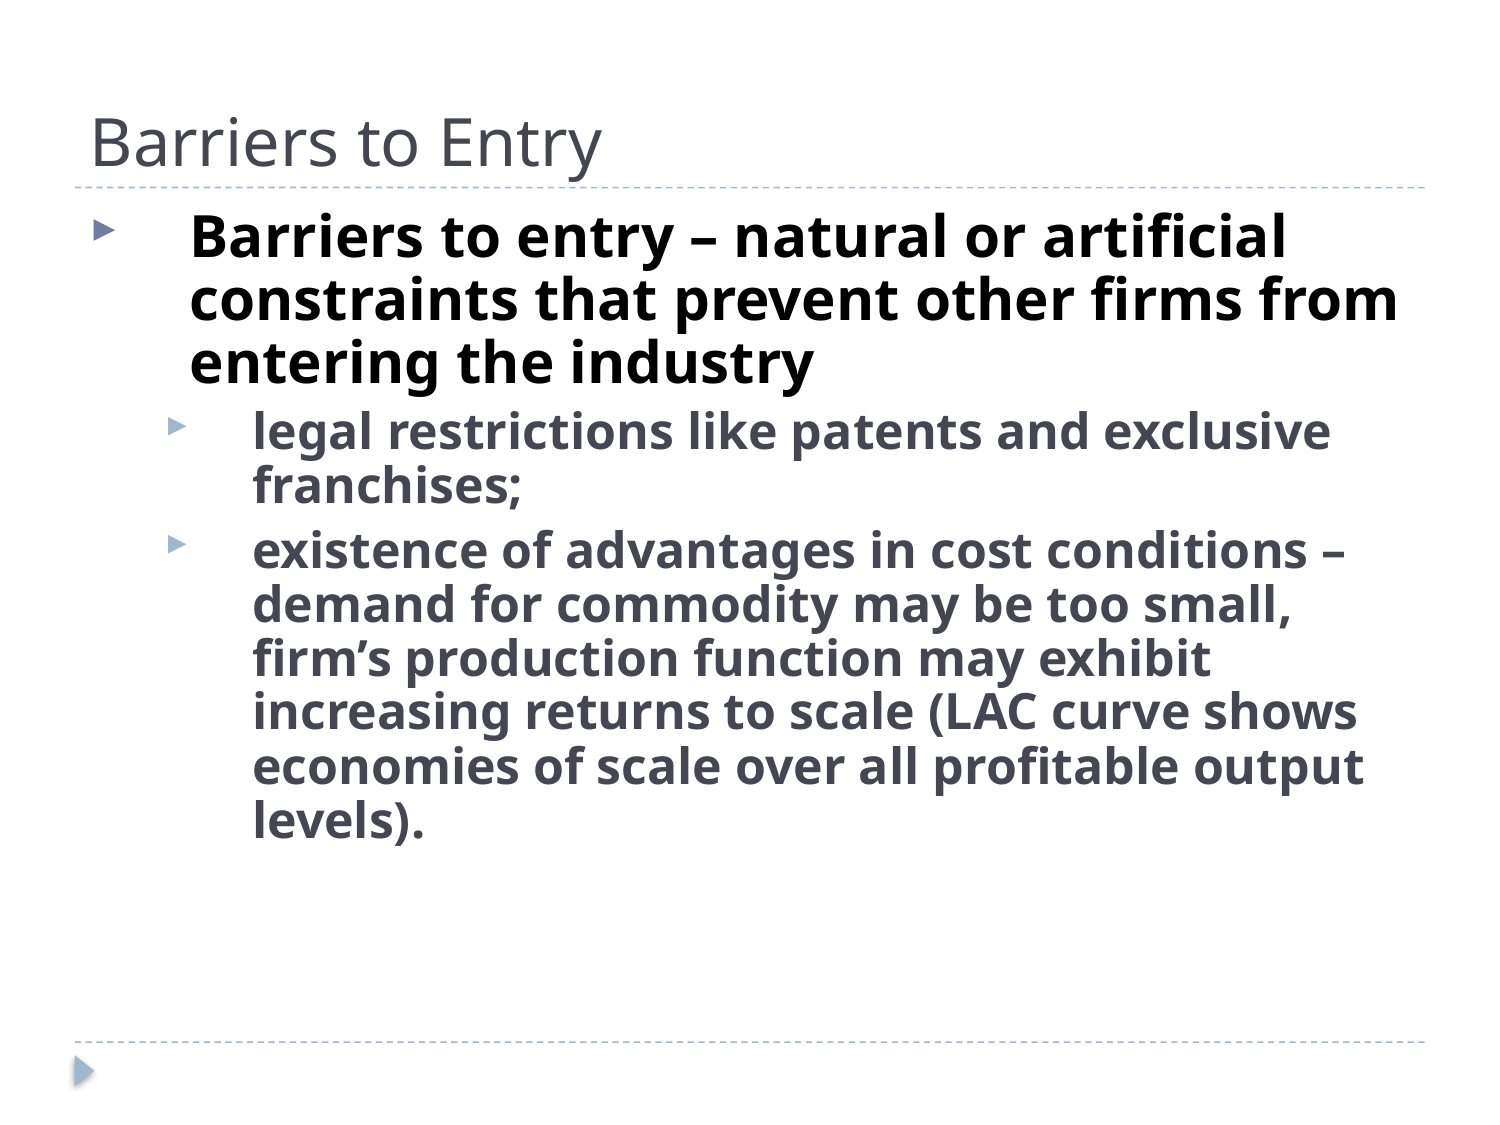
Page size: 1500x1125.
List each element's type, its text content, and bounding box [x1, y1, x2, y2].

list Barriers to entry – natural or artificial constraints that prevent other firms from entering the industry legal restrictions like patents and exclusive franchises; existence of advantages in cost conditions – demand for commodity may be too small, firm’s production function may exhibit increasing returns to scale (LAC curve shows economies of scale over all profitable output levels). [75, 200, 1425, 1006]
title Barriers to Entry [75, 24, 1425, 188]
